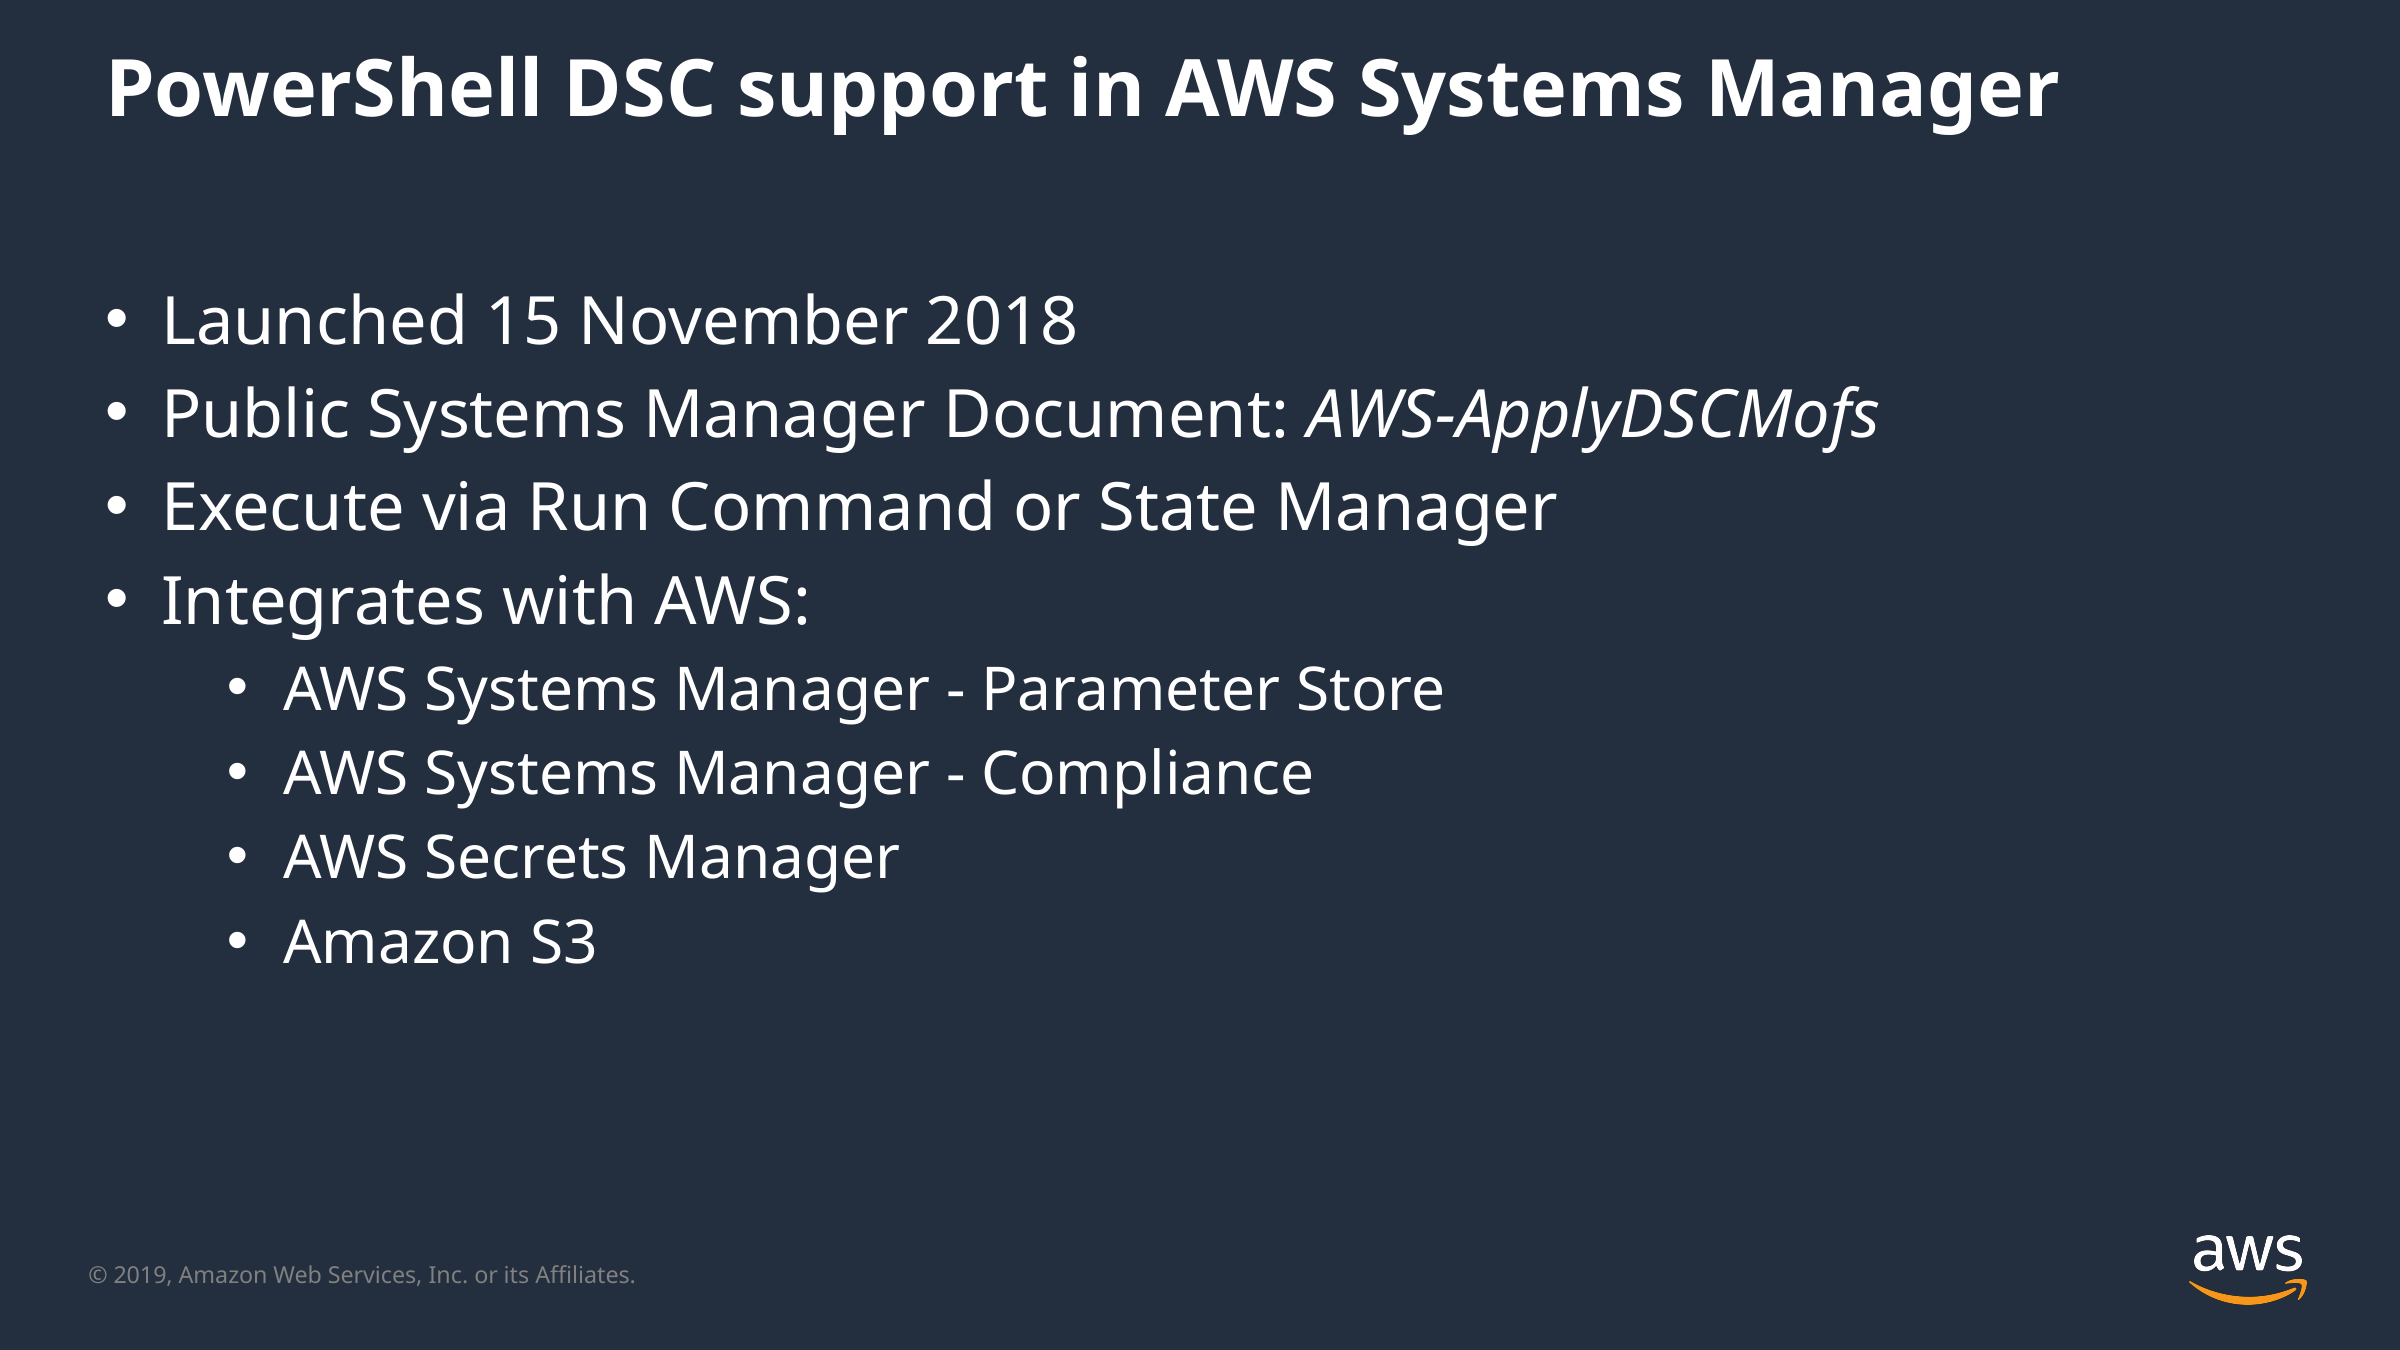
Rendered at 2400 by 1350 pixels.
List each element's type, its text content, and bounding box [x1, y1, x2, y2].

picture [2189, 1235, 2307, 1305]
list Launched 15 November 2018 Public Systems Manager Document: AWS-ApplyDSCMofs Execute via Run Command or State Manager Integrates with AWS: AWS Systems Manager - Parameter Store AWS Systems Manager - Compliance AWS Secrets Manager Amazon S3 [90, 270, 2307, 1161]
title PowerShell DSC support in AWS Systems Manager [90, 30, 2307, 174]
